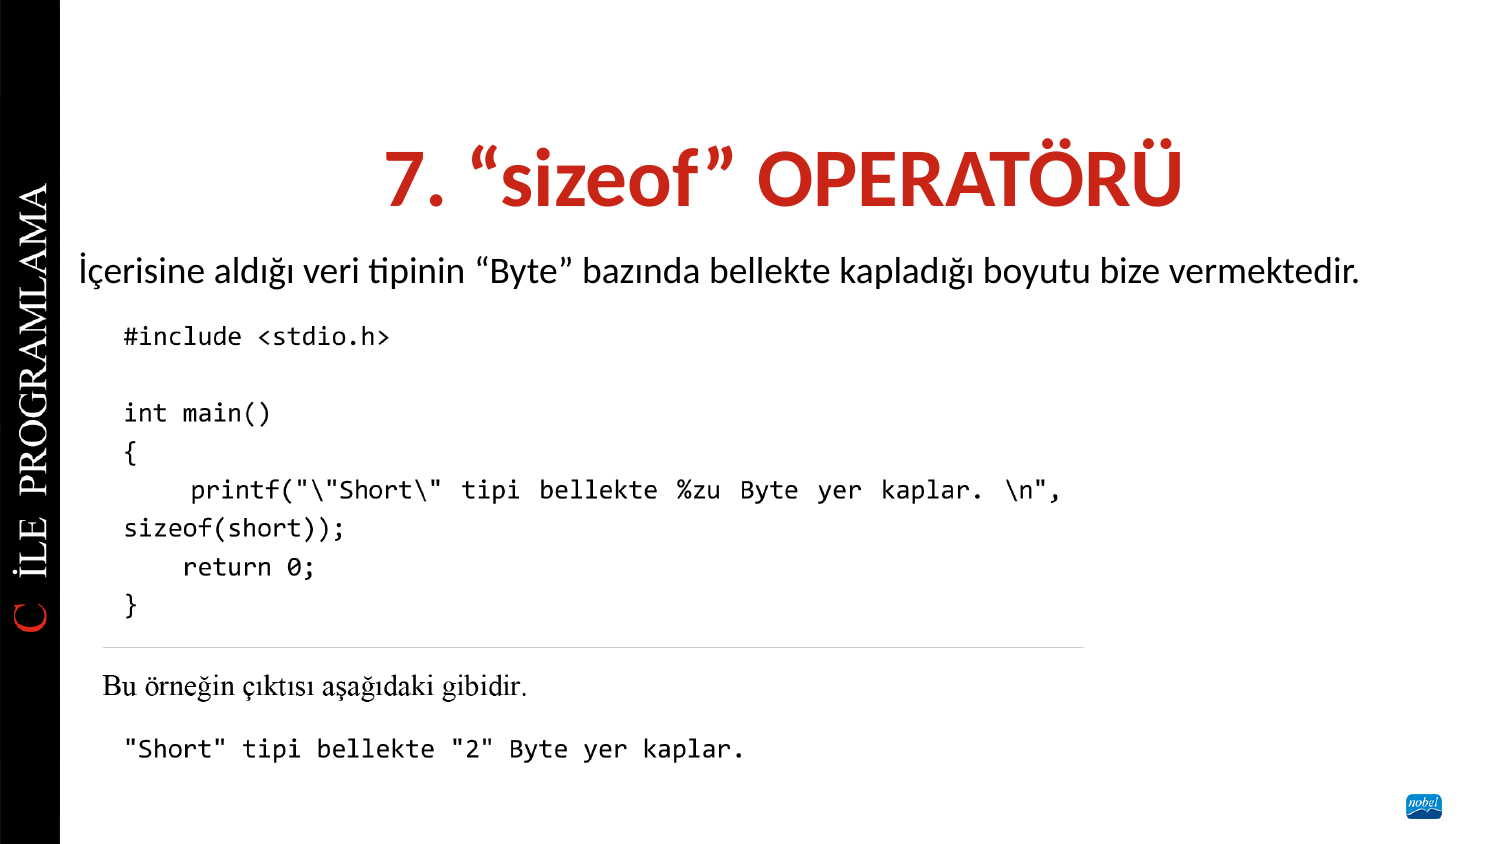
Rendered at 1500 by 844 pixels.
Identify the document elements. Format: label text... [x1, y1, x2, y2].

picture [0, 0, 1500, 844]
title 7. “sizeof” OPERATÖRÜ [125, 123, 1443, 236]
text_box İçerisine aldığı veri tipinin “Byte” bazında bellekte kapladığı boyutu bize vermektedir. [63, 239, 1479, 299]
